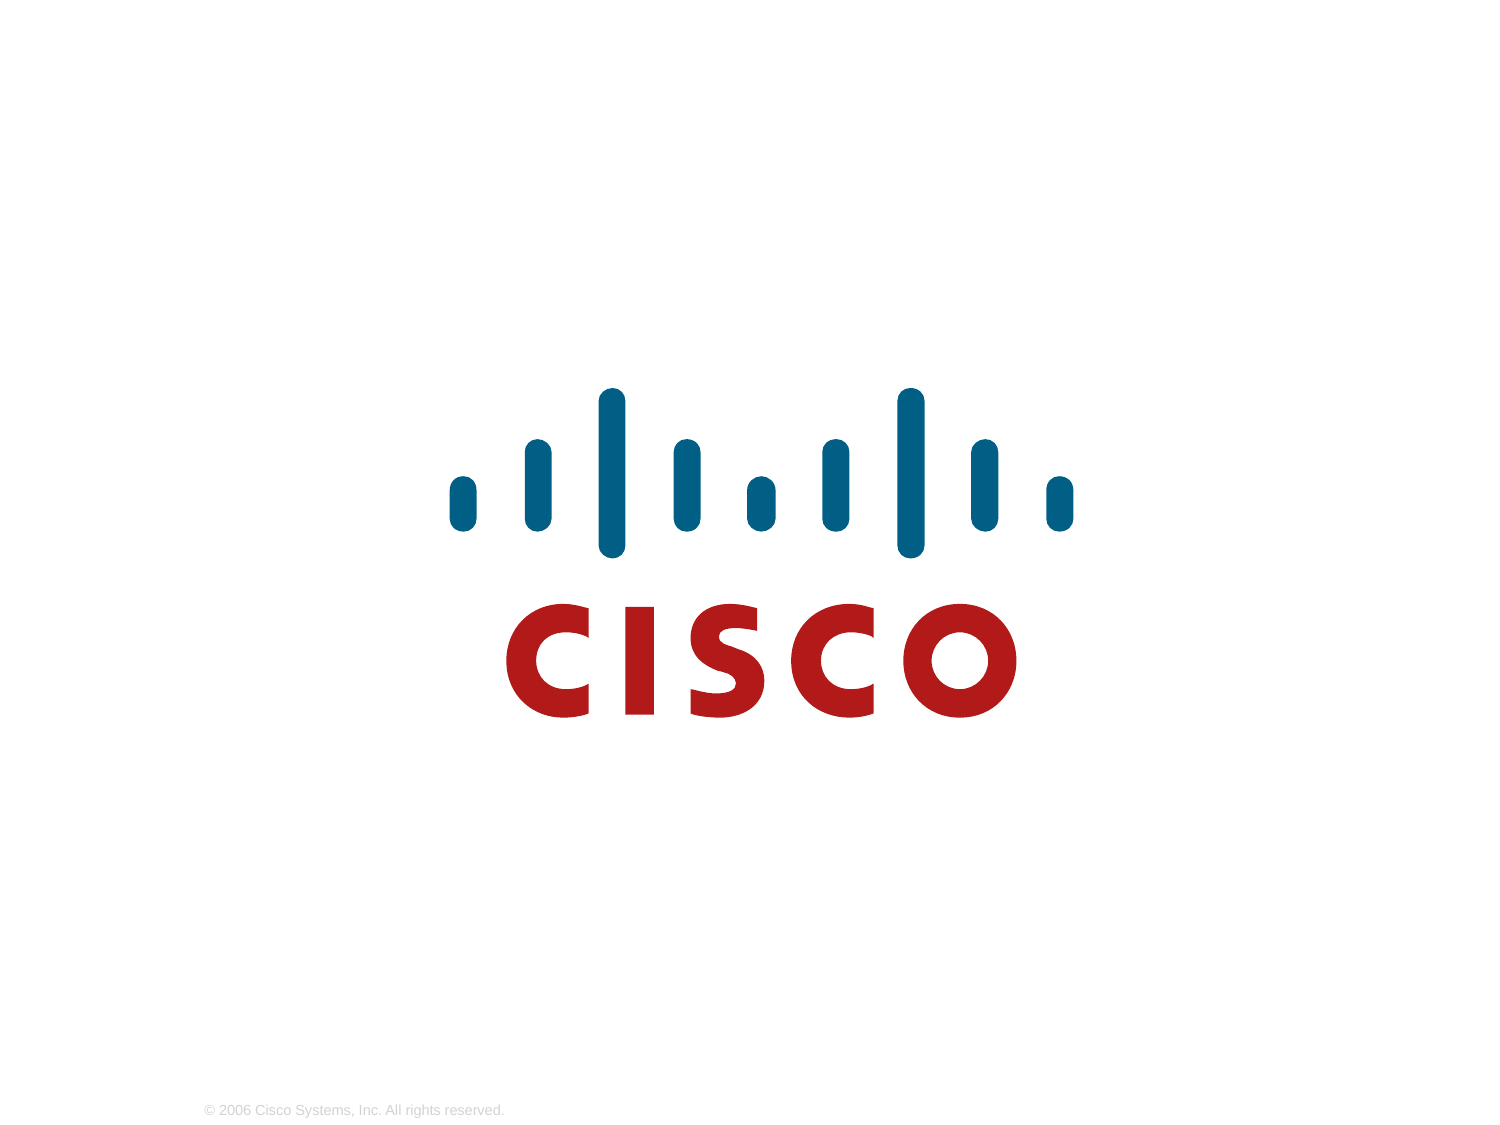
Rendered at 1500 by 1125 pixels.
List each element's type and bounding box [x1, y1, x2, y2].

text_box [0, 0, 1500, 720]
